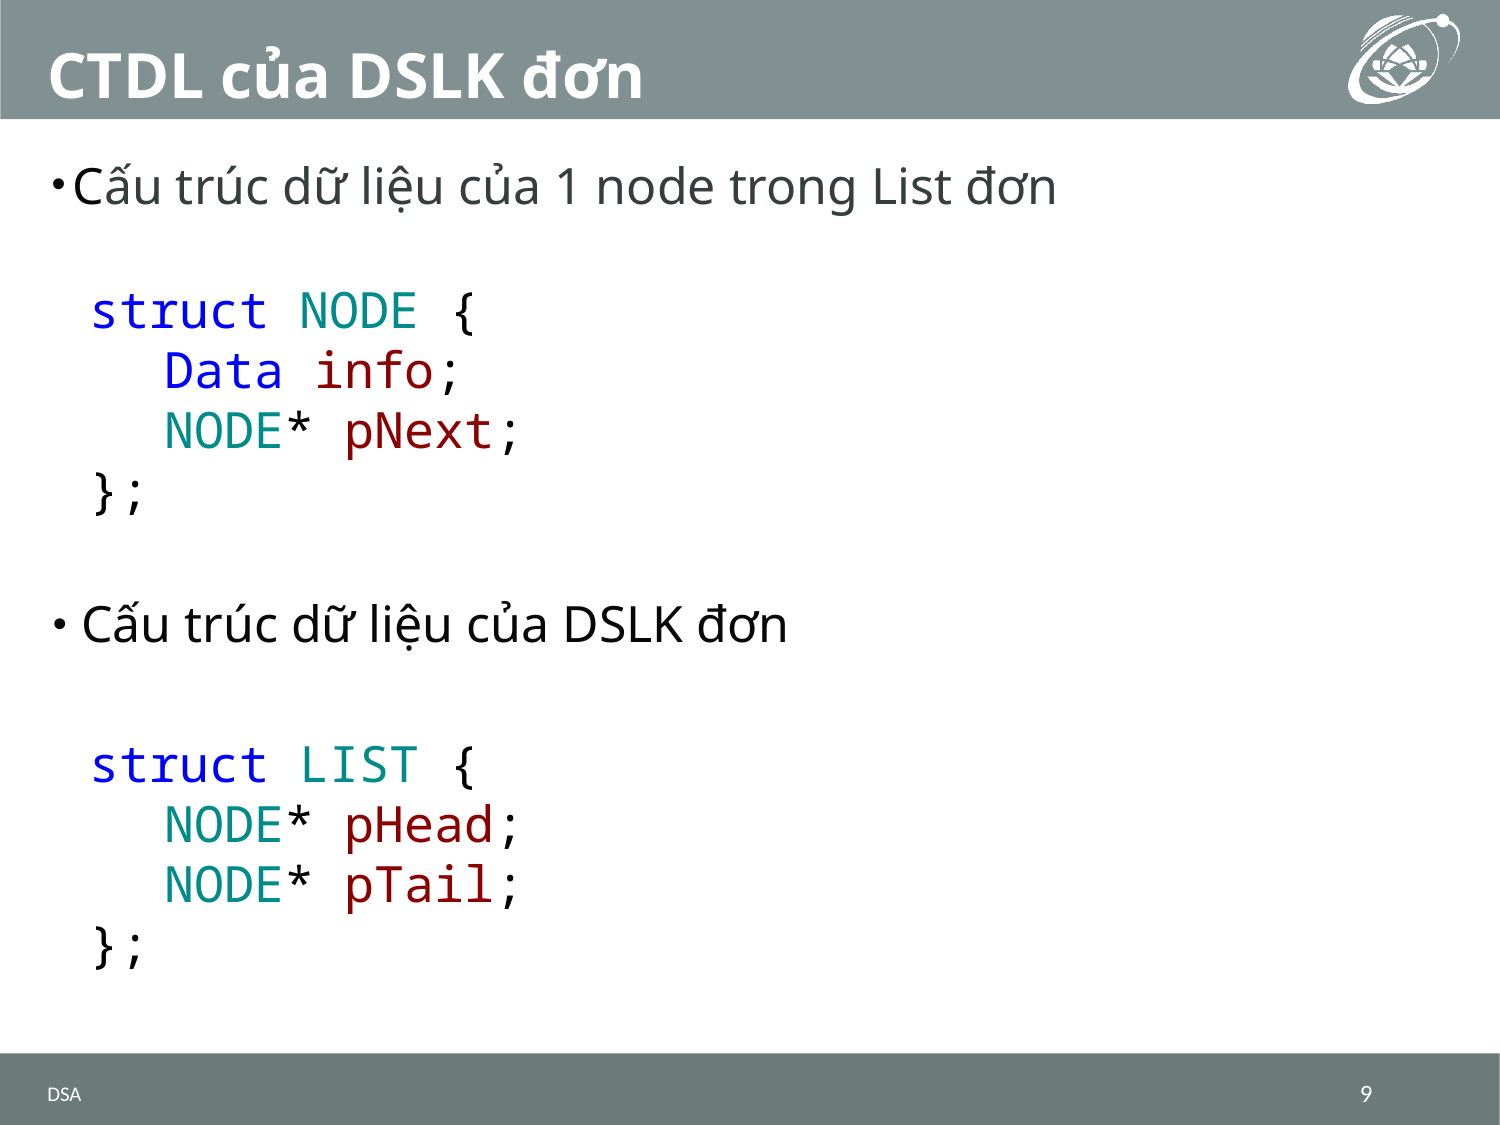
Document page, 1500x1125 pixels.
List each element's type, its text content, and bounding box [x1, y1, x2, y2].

text_box Cấu trúc dữ liệu của DSLK đơn [32, 592, 963, 668]
slide_number 9 [1270, 1073, 1388, 1113]
footer DSA [32, 1073, 1075, 1113]
list Cấu trúc dữ liệu của 1 node trong List đơn [32, 146, 1138, 232]
text_box struct LIST { NODE* pHead; NODE* pTail; }; [74, 724, 825, 980]
text_box struct NODE { Data info; NODE* pNext; }; [74, 271, 825, 527]
title CTDL của DSLK đơn [32, 0, 1468, 120]
